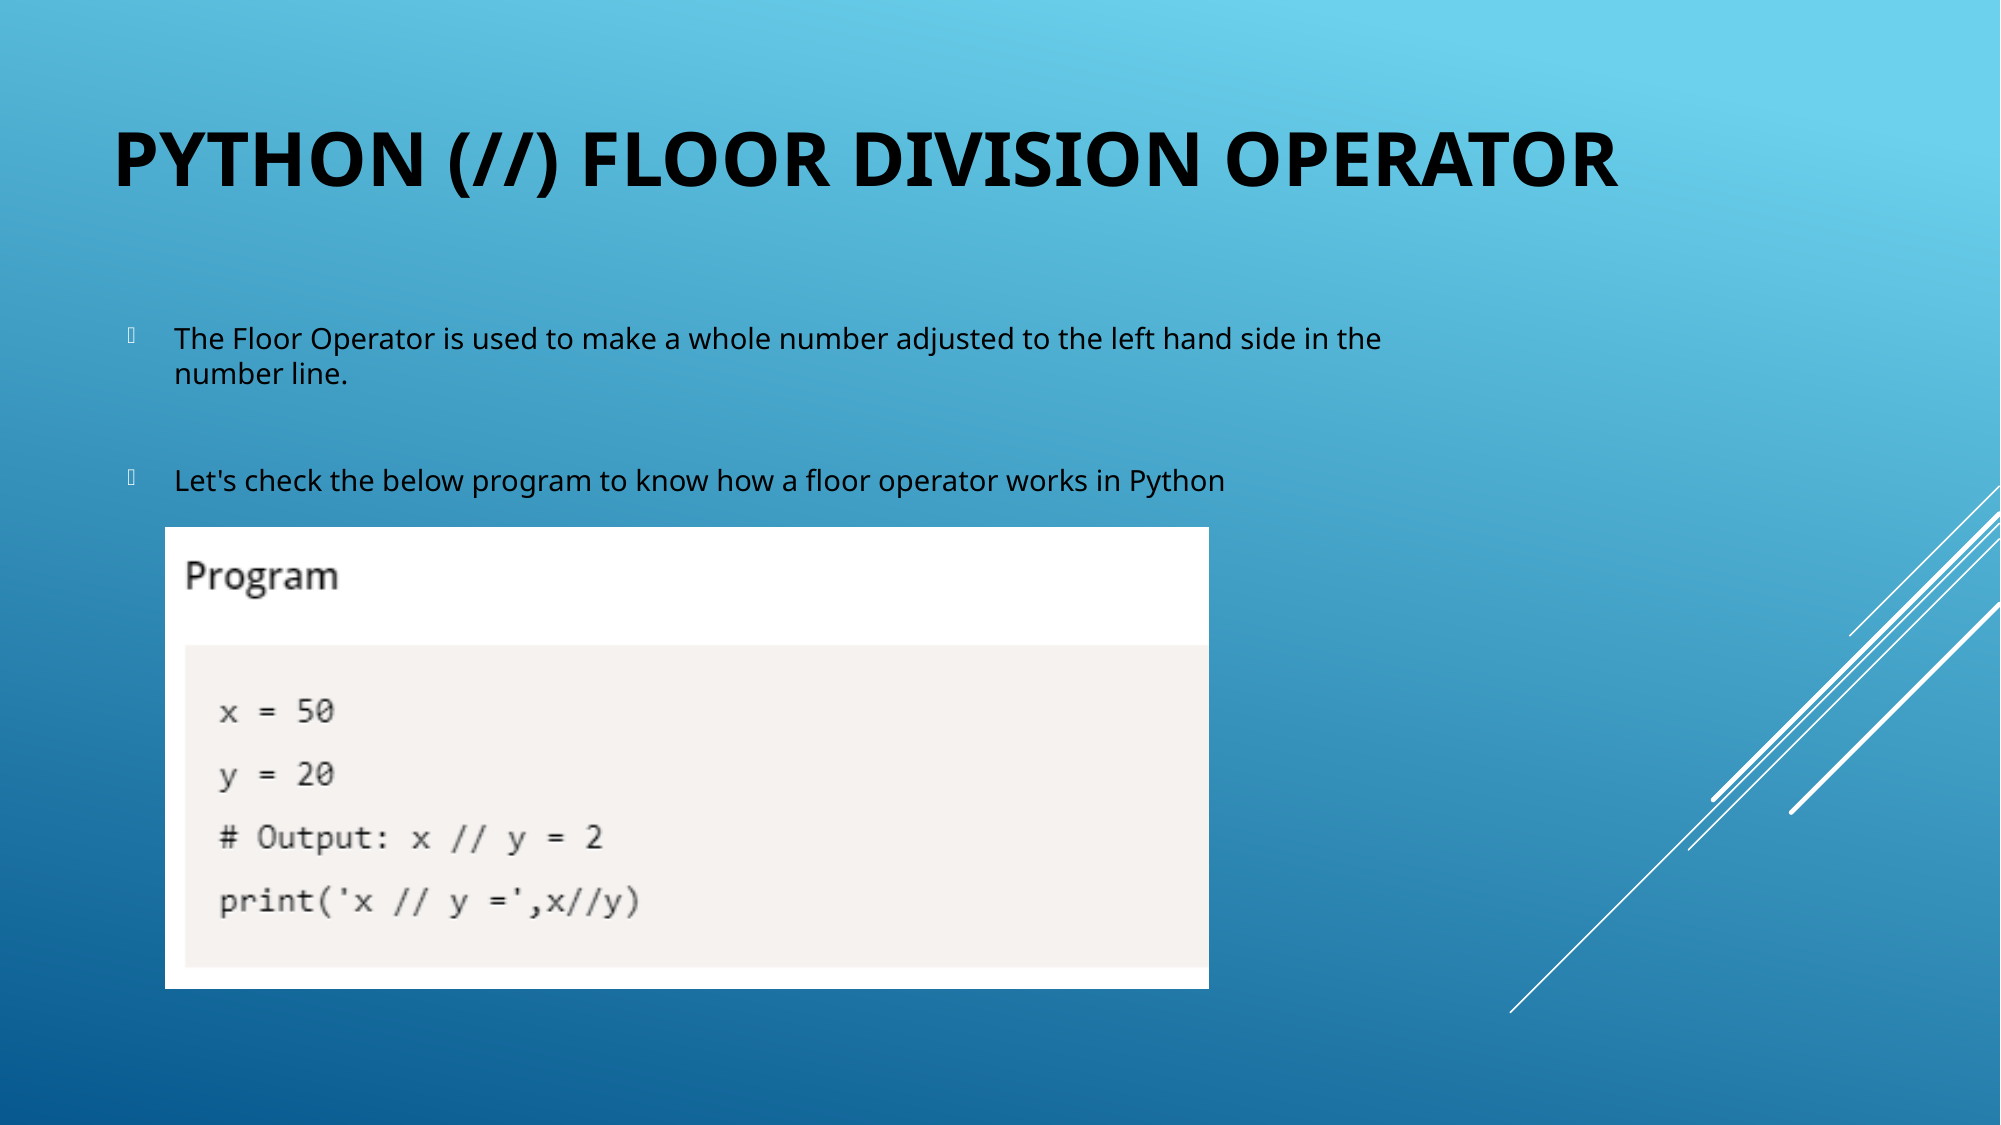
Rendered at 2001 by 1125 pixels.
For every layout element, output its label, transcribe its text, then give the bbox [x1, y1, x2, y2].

picture [164, 527, 1209, 990]
title Python (//) Floor division operator [97, 32, 1888, 280]
list The Floor Operator is used to make a whole number adjusted to the left hand side in the number line. Let's check the below program to know how a floor operator works in Python [112, 112, 1513, 706]
